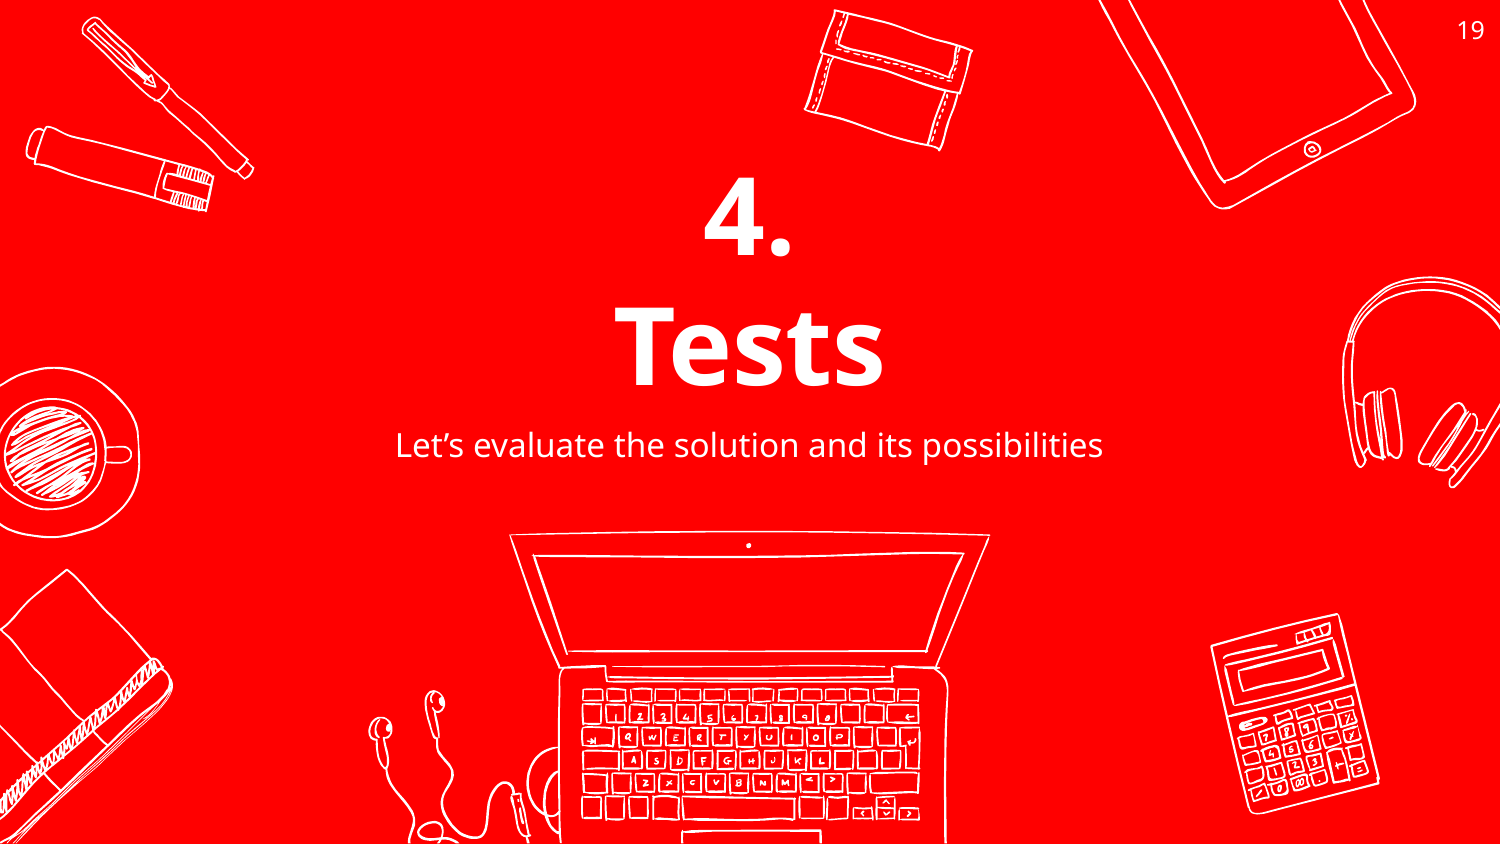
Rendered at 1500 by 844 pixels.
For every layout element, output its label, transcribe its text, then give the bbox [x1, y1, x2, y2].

slide_number 19 [1435, 0, 1500, 53]
title 4. Tests [255, 231, 1245, 409]
subtitle Let’s evaluate the solution and its possibilities [255, 409, 1245, 541]
